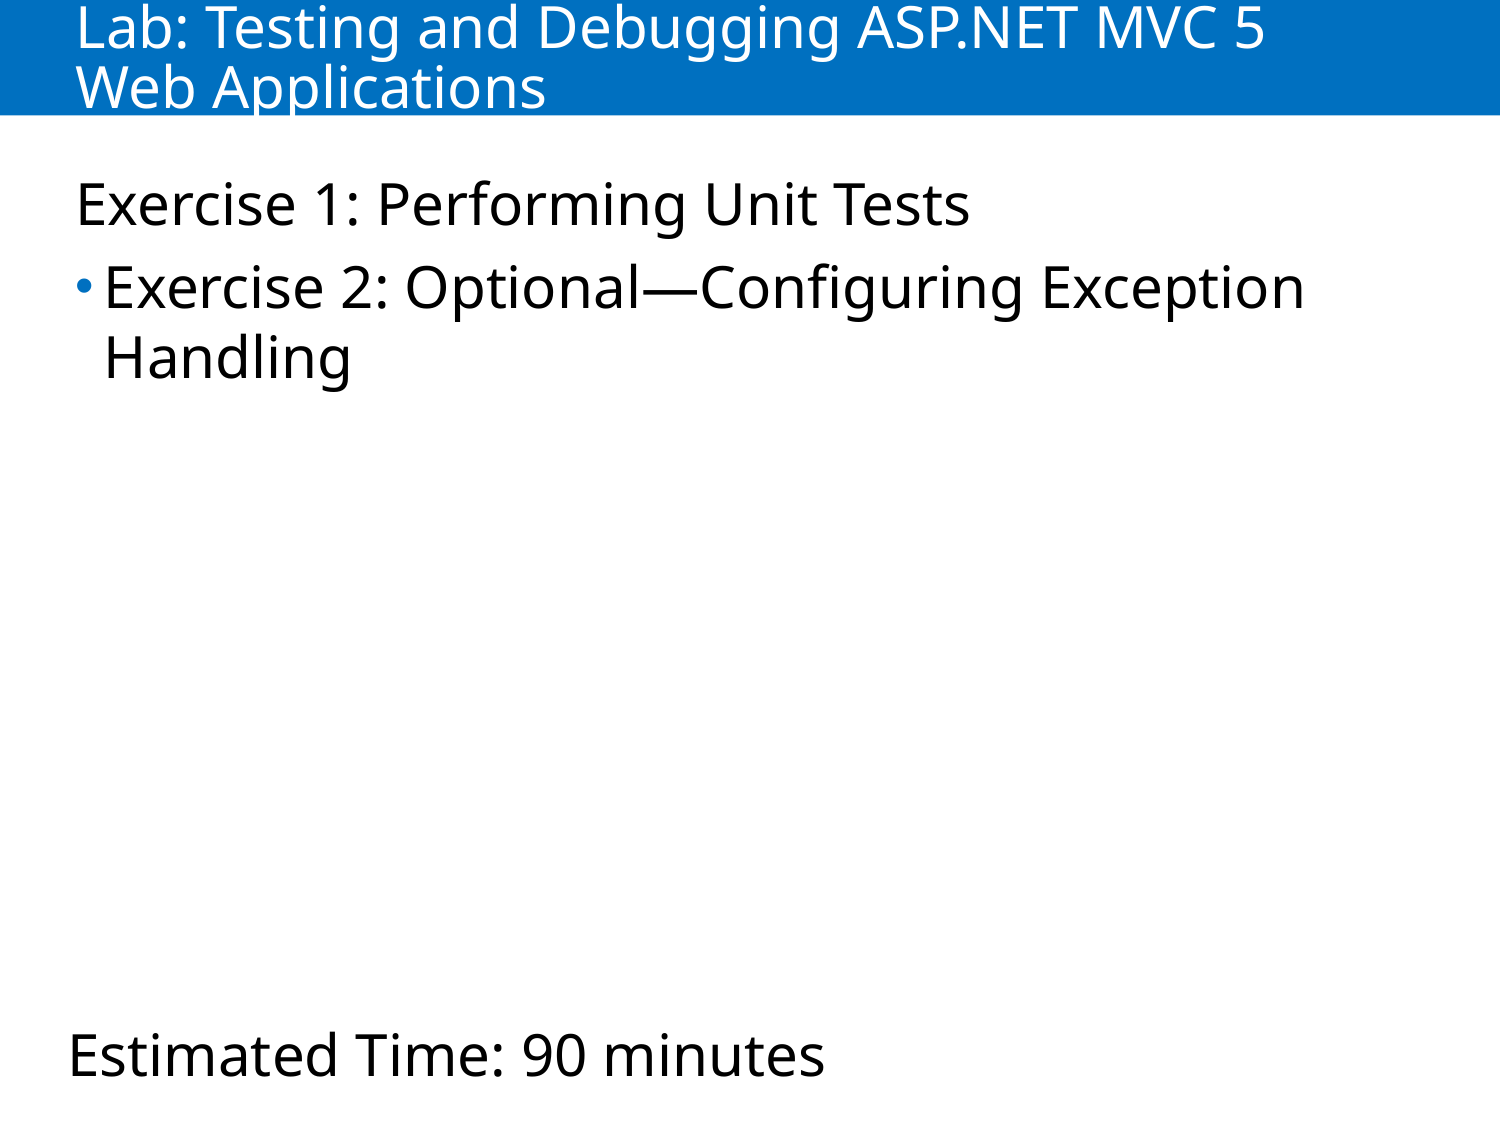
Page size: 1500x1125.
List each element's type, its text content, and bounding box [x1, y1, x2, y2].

text_box Estimated Time: 90 minutes [52, 1011, 841, 1096]
title Lab: Testing and Debugging ASP.NET MVC 5 Web Applications [75, 0, 1351, 122]
list Exercise 1: Performing Unit Tests Exercise 2: Optional—Configuring Exception Handling [74, 167, 1408, 1013]
